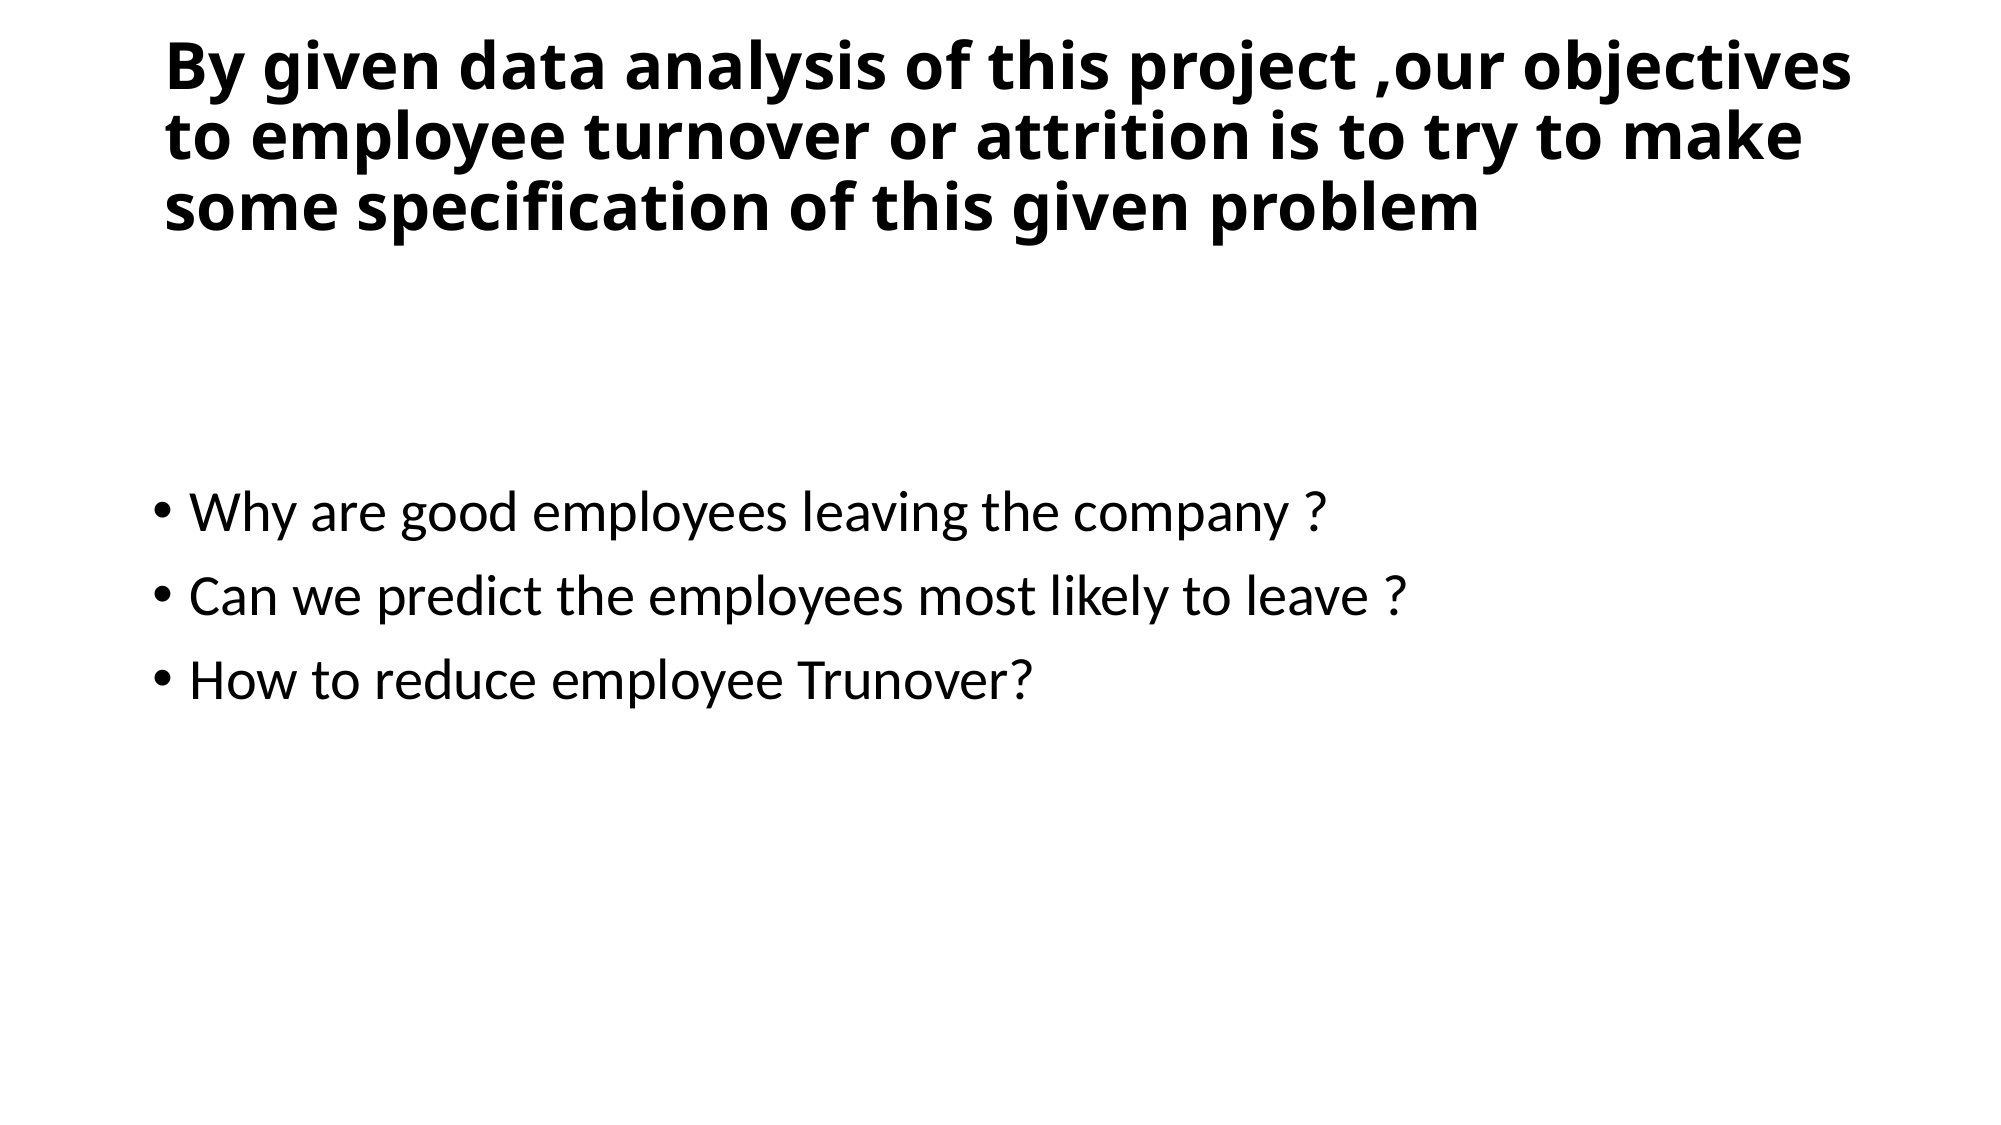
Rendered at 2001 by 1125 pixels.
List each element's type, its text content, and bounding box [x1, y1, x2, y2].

title By given data analysis of this project ,our objectives to employee turnover or attrition is to try to make some specification of this given problem [149, 0, 1875, 278]
list Why are good employees leaving the company ? Can we predict the employees most likely to leave ? How to reduce employee Trunover? [137, 299, 1863, 1014]
